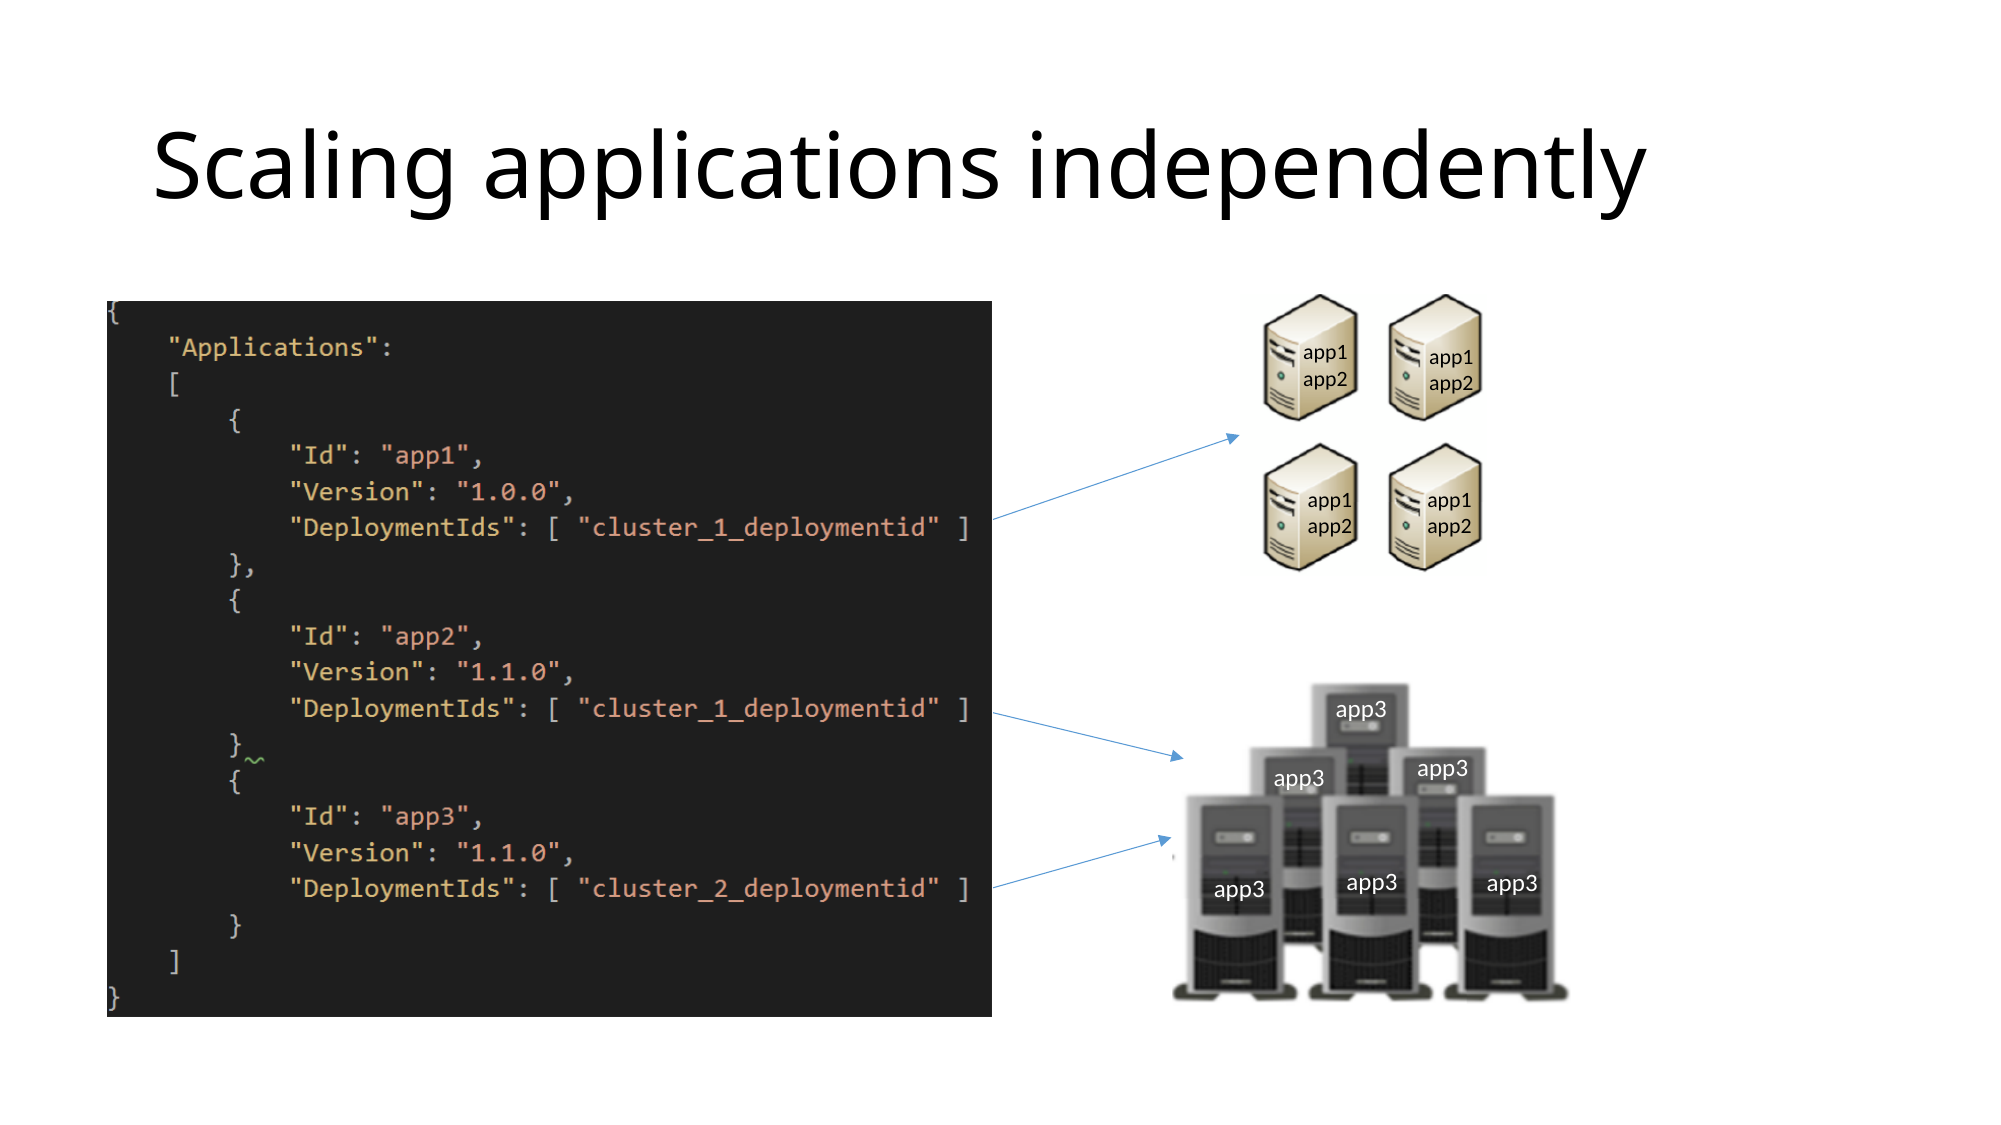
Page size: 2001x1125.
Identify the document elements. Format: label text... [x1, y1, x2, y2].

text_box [993, 710, 1184, 759]
picture [105, 300, 993, 1018]
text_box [993, 837, 1172, 888]
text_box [993, 434, 1240, 526]
picture [1171, 657, 1572, 1018]
title Scaling applications independently [137, 59, 1863, 278]
picture [1239, 293, 1487, 576]
